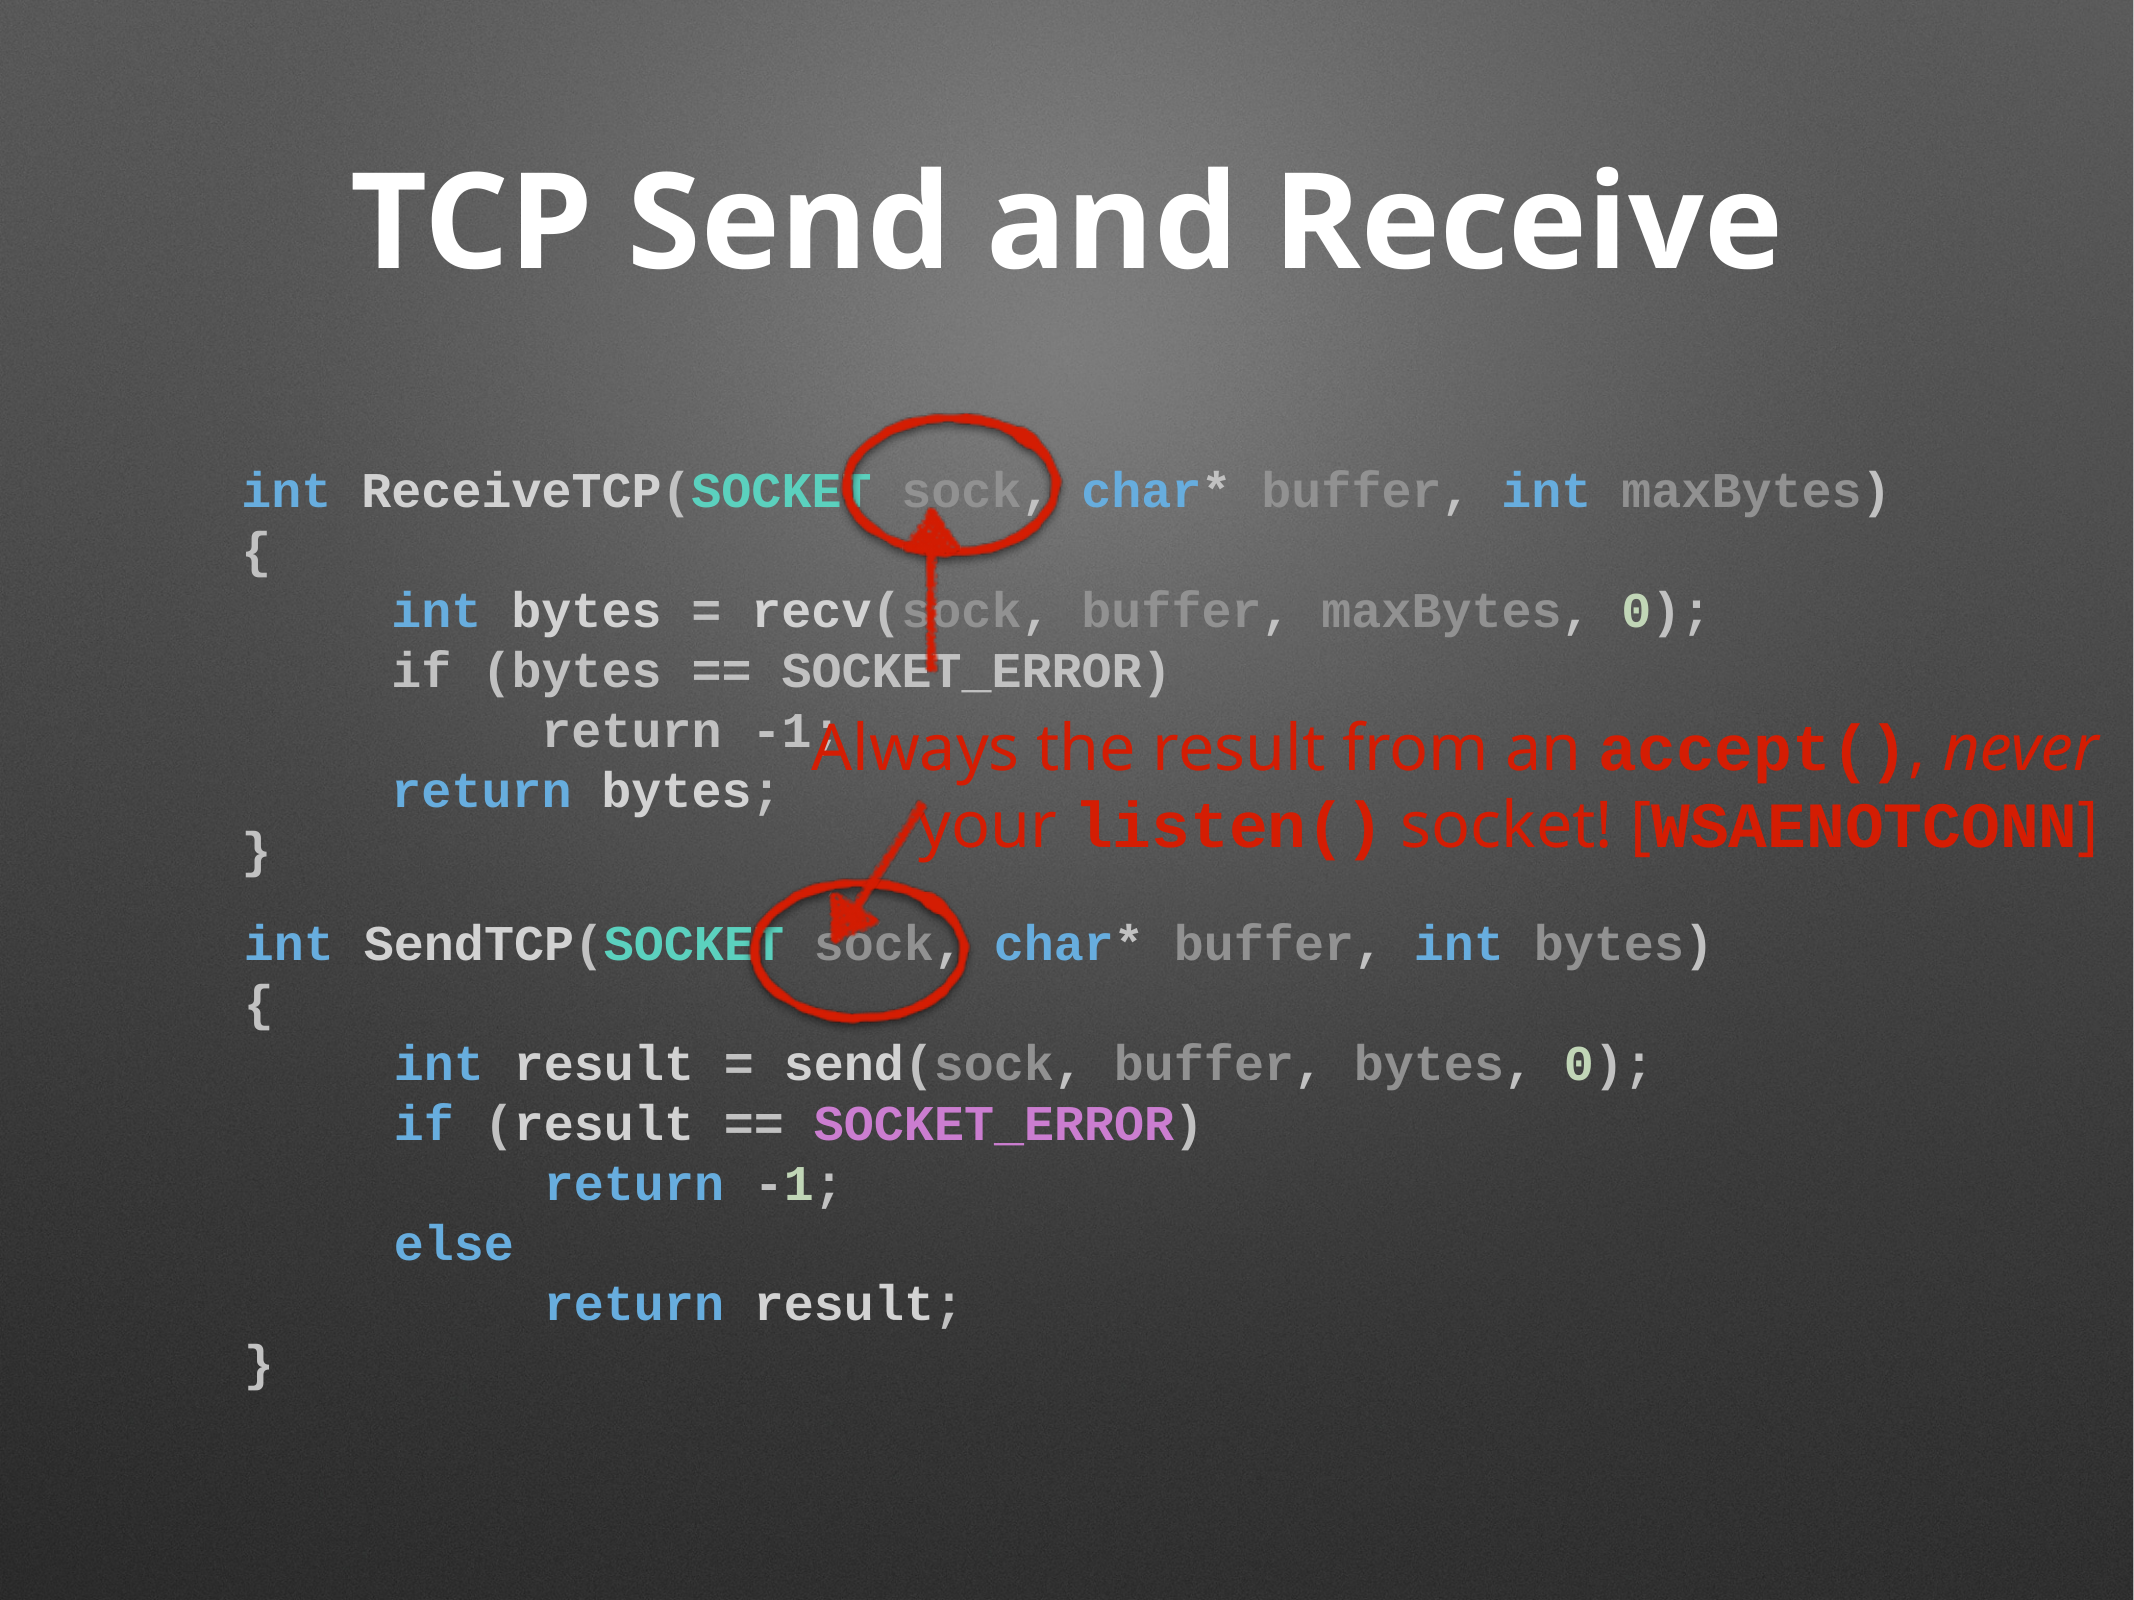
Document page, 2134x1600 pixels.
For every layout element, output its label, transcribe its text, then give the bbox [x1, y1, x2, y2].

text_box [216, 461, 1917, 1384]
title TCP Send and Receive [124, 39, 2009, 393]
picture [0, 0, 2134, 1600]
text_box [695, 409, 2108, 1027]
